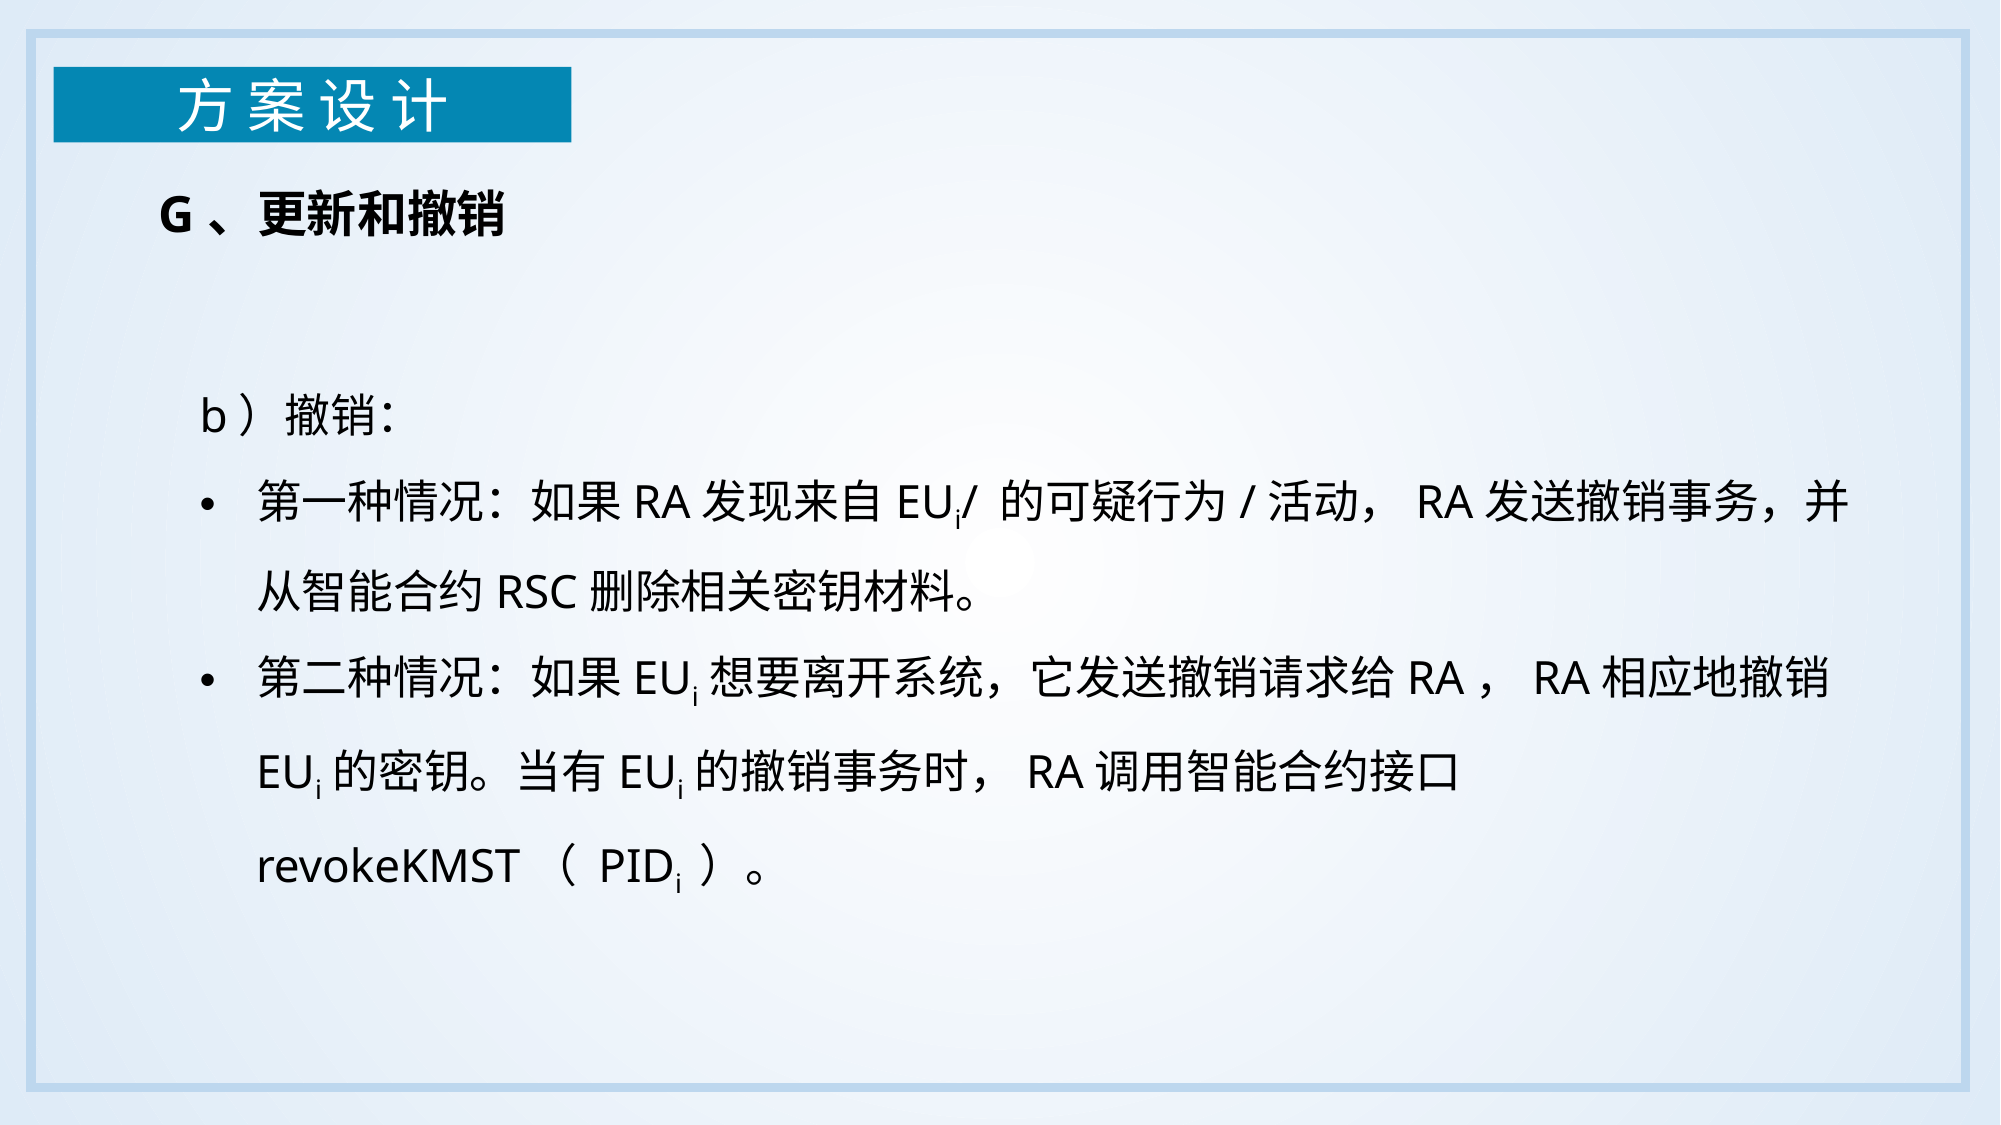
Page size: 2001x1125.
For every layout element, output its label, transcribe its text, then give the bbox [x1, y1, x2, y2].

text_box 方 案 设 计 [53, 61, 572, 147]
text_box [30, 33, 1966, 1089]
text_box G、更新和撤销 [144, 175, 529, 251]
